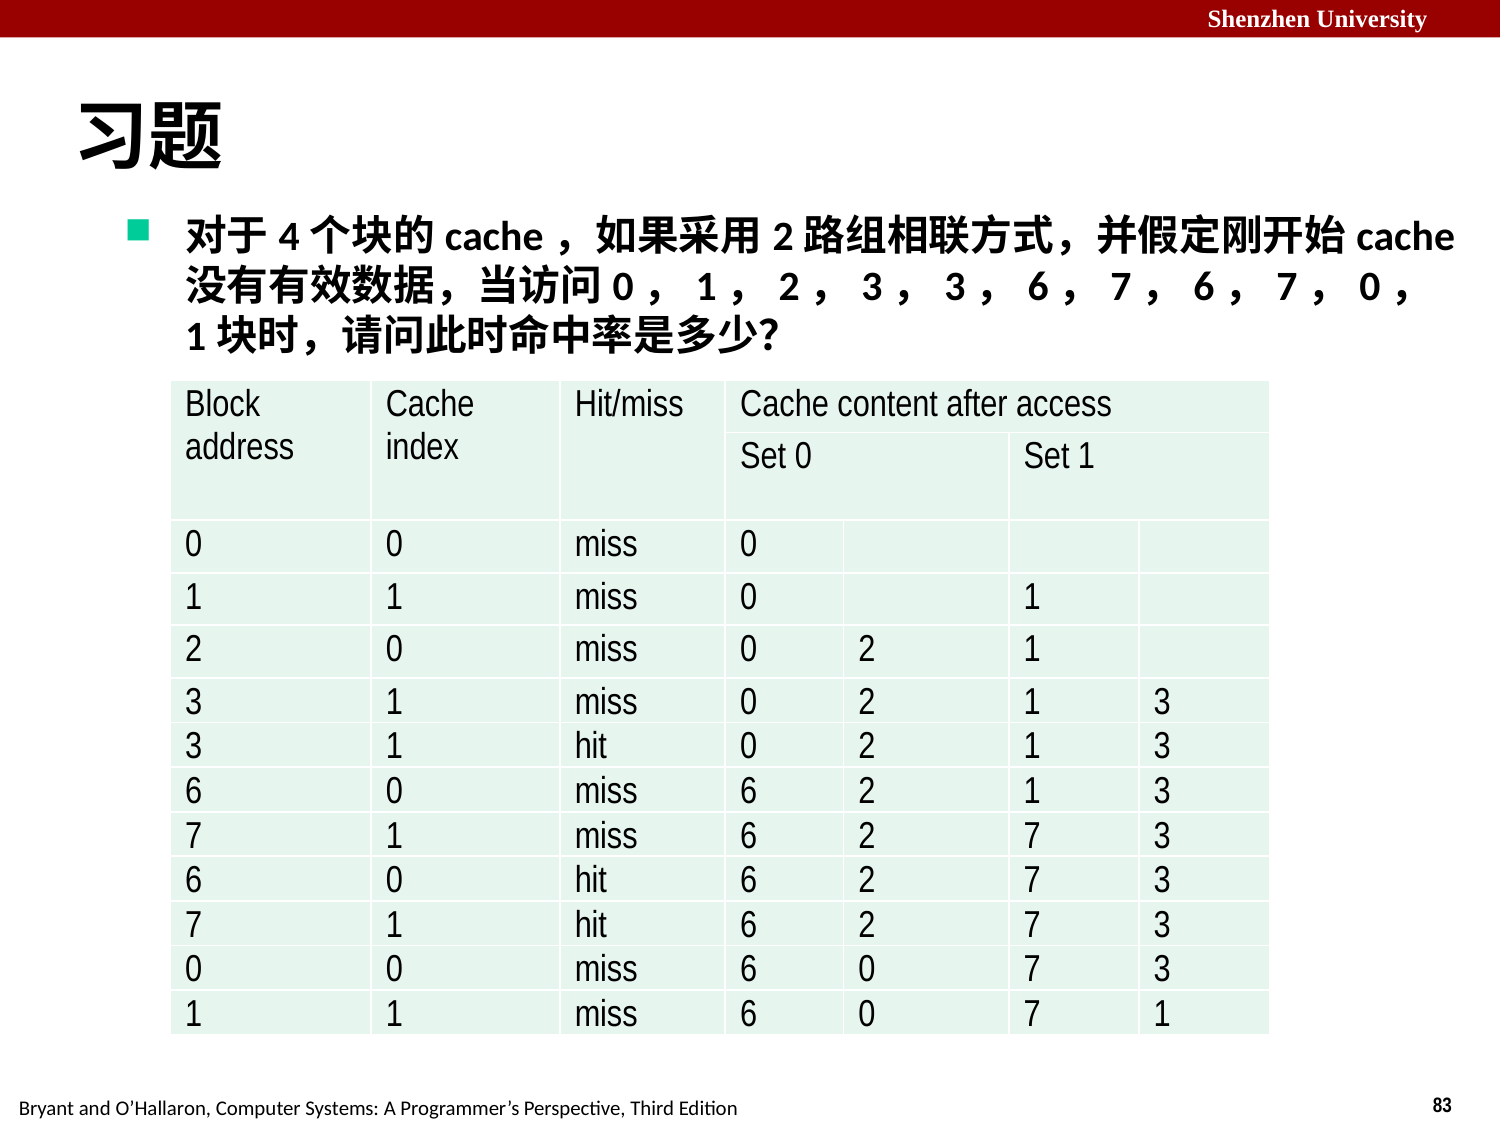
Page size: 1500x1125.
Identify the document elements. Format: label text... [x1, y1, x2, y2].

table_cell miss [561, 679, 724, 722]
table_header Cache index [372, 381, 559, 519]
list 对于4个块的cache，如果采用2路组相联方式，并假定刚开始cache没有有效数据，当访问0，1，2，3，3，6，7，6，7，0，1块时，请问此时命中率是多少？ [113, 201, 1471, 1041]
table_cell 7 [1010, 902, 1138, 945]
table_cell 1 [1140, 991, 1269, 1034]
table_cell miss [561, 991, 724, 1034]
table_cell 7 [171, 902, 370, 945]
table_cell [1140, 626, 1269, 677]
table_cell 1 [372, 813, 559, 855]
table_cell 7 [1010, 991, 1138, 1034]
table_cell miss [561, 946, 724, 989]
table_cell 1 [372, 679, 559, 722]
table_cell 7 [171, 813, 370, 855]
table_cell 1 [1010, 626, 1138, 677]
table_cell [1140, 521, 1269, 572]
table_cell Set 1 [1010, 433, 1269, 519]
table_cell 0 [372, 626, 559, 677]
table_cell 0 [726, 574, 843, 624]
table_cell miss [561, 574, 724, 624]
table_cell 1 [372, 902, 559, 945]
table_cell 7 [1010, 946, 1138, 989]
table_cell 2 [844, 813, 1008, 855]
table_cell hit [561, 857, 724, 900]
table_header Cache content after access [726, 381, 1269, 432]
table_cell 1 [1010, 768, 1138, 811]
table_cell miss [561, 813, 724, 855]
table_cell 7 [1010, 857, 1138, 900]
table_header Block address [171, 381, 370, 519]
table_cell 1 [372, 574, 559, 624]
table_cell 0 [372, 768, 559, 811]
table_cell 0 [726, 679, 843, 722]
table_cell 6 [171, 857, 370, 900]
text_box 习题 [58, 71, 1304, 197]
table_cell 1 [171, 991, 370, 1034]
table_cell 6 [726, 857, 843, 900]
table_cell 0 [372, 521, 559, 572]
table_cell 3 [1140, 768, 1269, 811]
table_cell [1140, 574, 1269, 624]
table_cell 0 [844, 946, 1008, 989]
table_cell [1010, 521, 1138, 572]
table_cell 2 [844, 902, 1008, 945]
table_cell 2 [171, 626, 370, 677]
table_cell 6 [171, 768, 370, 811]
table_cell 3 [1140, 946, 1269, 989]
table_cell 2 [844, 857, 1008, 900]
table_cell 0 [844, 991, 1008, 1034]
table_cell 0 [726, 521, 843, 572]
table_cell 3 [1140, 679, 1269, 722]
table_cell 2 [844, 679, 1008, 722]
table_cell 6 [726, 902, 843, 945]
table_cell miss [561, 768, 724, 811]
table_cell 6 [726, 768, 843, 811]
table_cell 1 [171, 574, 370, 624]
table_cell 0 [726, 626, 843, 677]
table_cell 7 [1010, 813, 1138, 855]
table_cell 1 [372, 991, 559, 1034]
table_cell Set 0 [726, 433, 1008, 519]
table_cell 0 [726, 723, 843, 766]
table_cell 6 [726, 813, 843, 855]
table_cell 3 [171, 679, 370, 722]
table_cell 2 [844, 768, 1008, 811]
table_cell hit [561, 723, 724, 766]
table_cell 3 [1140, 857, 1269, 900]
table_cell miss [561, 521, 724, 572]
table_cell 6 [726, 991, 843, 1034]
table_header Hit/miss [561, 381, 724, 519]
table_cell 3 [171, 723, 370, 766]
table_cell 0 [372, 857, 559, 900]
table_cell 0 [372, 946, 559, 989]
table_cell 6 [726, 946, 843, 989]
table_cell 1 [1010, 723, 1138, 766]
table_cell 1 [1010, 679, 1138, 722]
table_cell [844, 574, 1008, 624]
table_cell 3 [1140, 723, 1269, 766]
table_cell 0 [171, 521, 370, 572]
table_cell [844, 521, 1008, 572]
table_cell 1 [1010, 574, 1138, 624]
table_cell miss [561, 626, 724, 677]
table_cell 3 [1140, 902, 1269, 945]
table_cell hit [561, 902, 724, 945]
table_cell 1 [372, 723, 559, 766]
table_cell 2 [844, 626, 1008, 677]
table_cell 0 [171, 946, 370, 989]
table_cell 3 [1140, 813, 1269, 855]
table_cell 2 [844, 723, 1008, 766]
